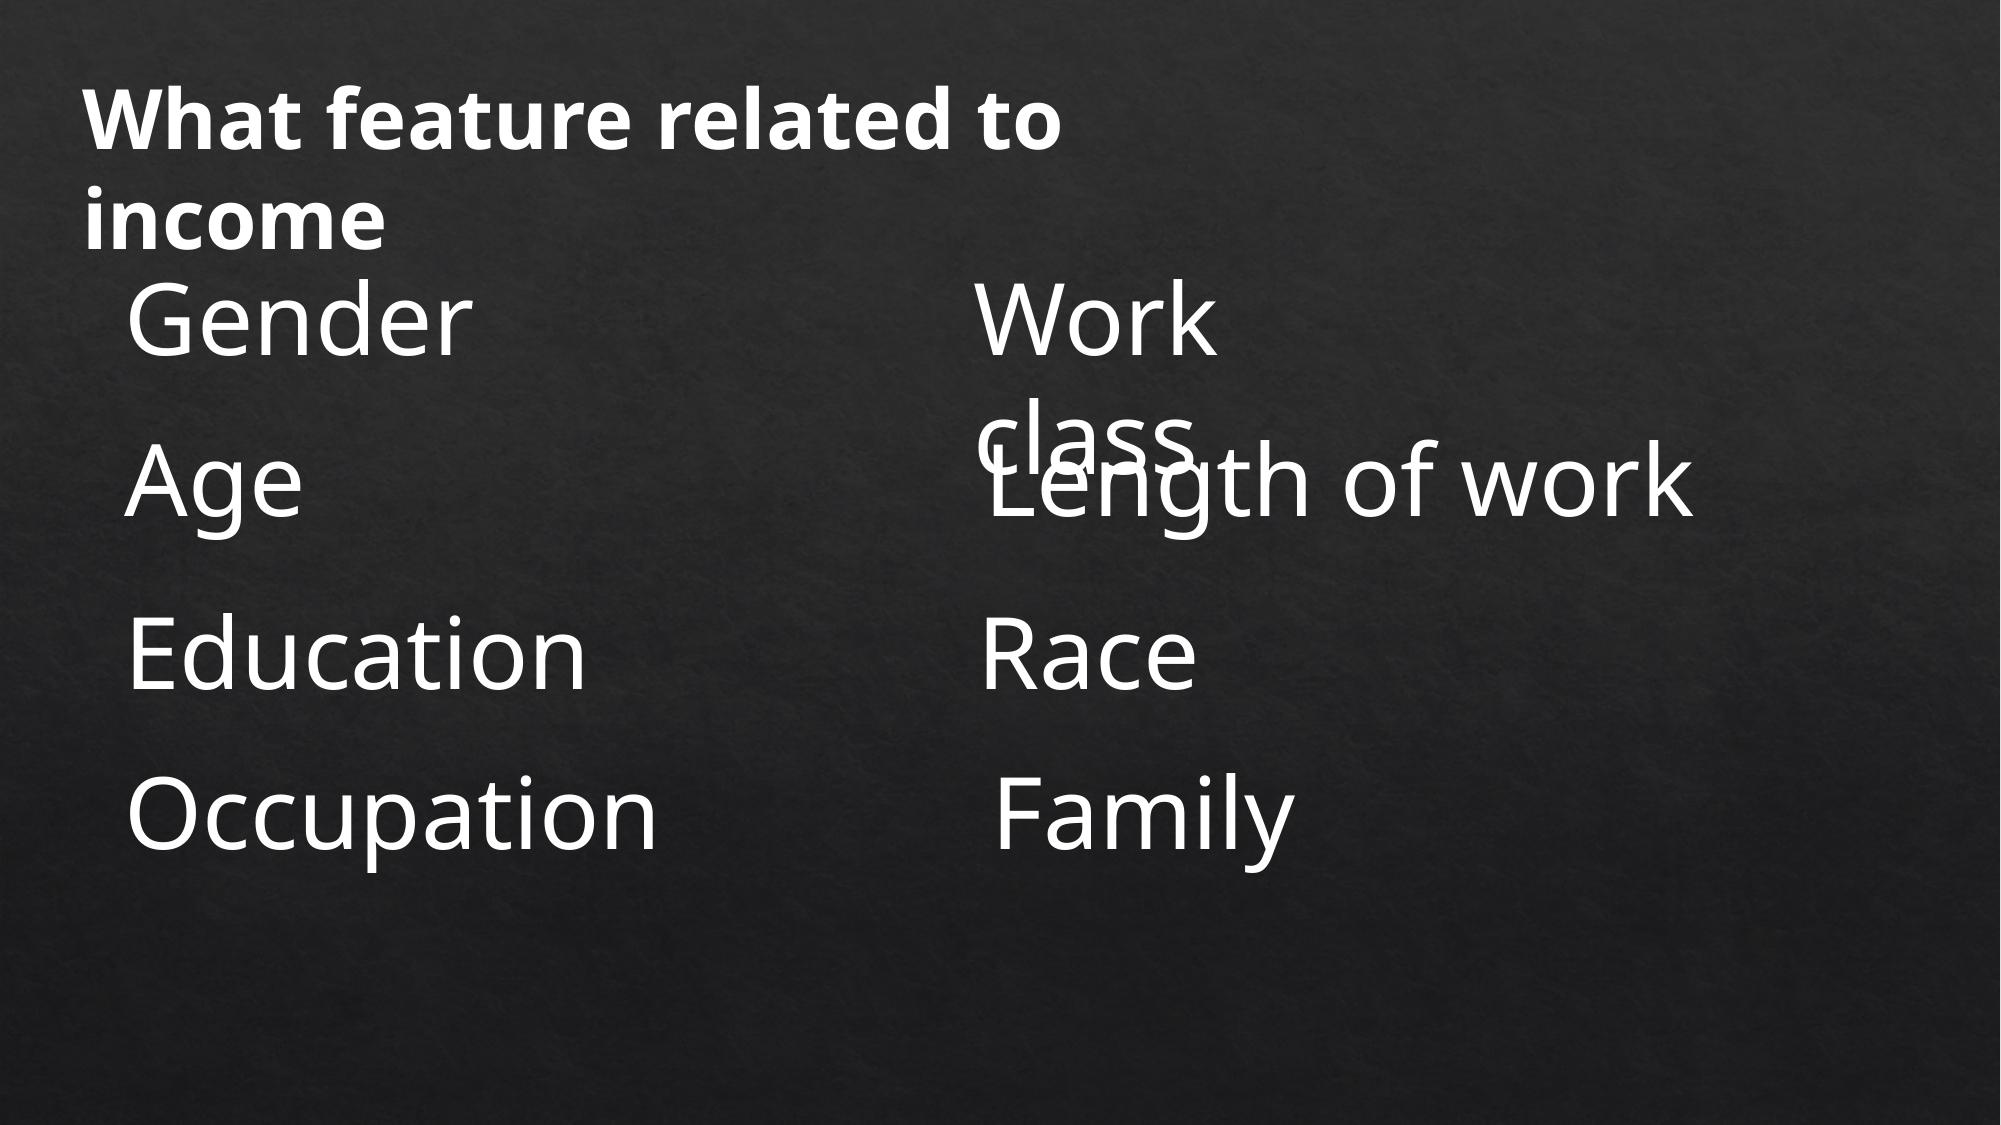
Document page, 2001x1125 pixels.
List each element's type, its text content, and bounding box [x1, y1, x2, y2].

text_box Age [109, 409, 628, 544]
text_box Gender [109, 247, 628, 383]
text_box Race [962, 582, 1456, 718]
text_box Education [109, 582, 628, 718]
text_box Work class [958, 247, 1477, 503]
text_box Family [976, 742, 1495, 878]
text_box Length of work [969, 409, 1942, 544]
text_box Occupation [109, 742, 725, 998]
text_box What feature related to income [67, 58, 1320, 274]
